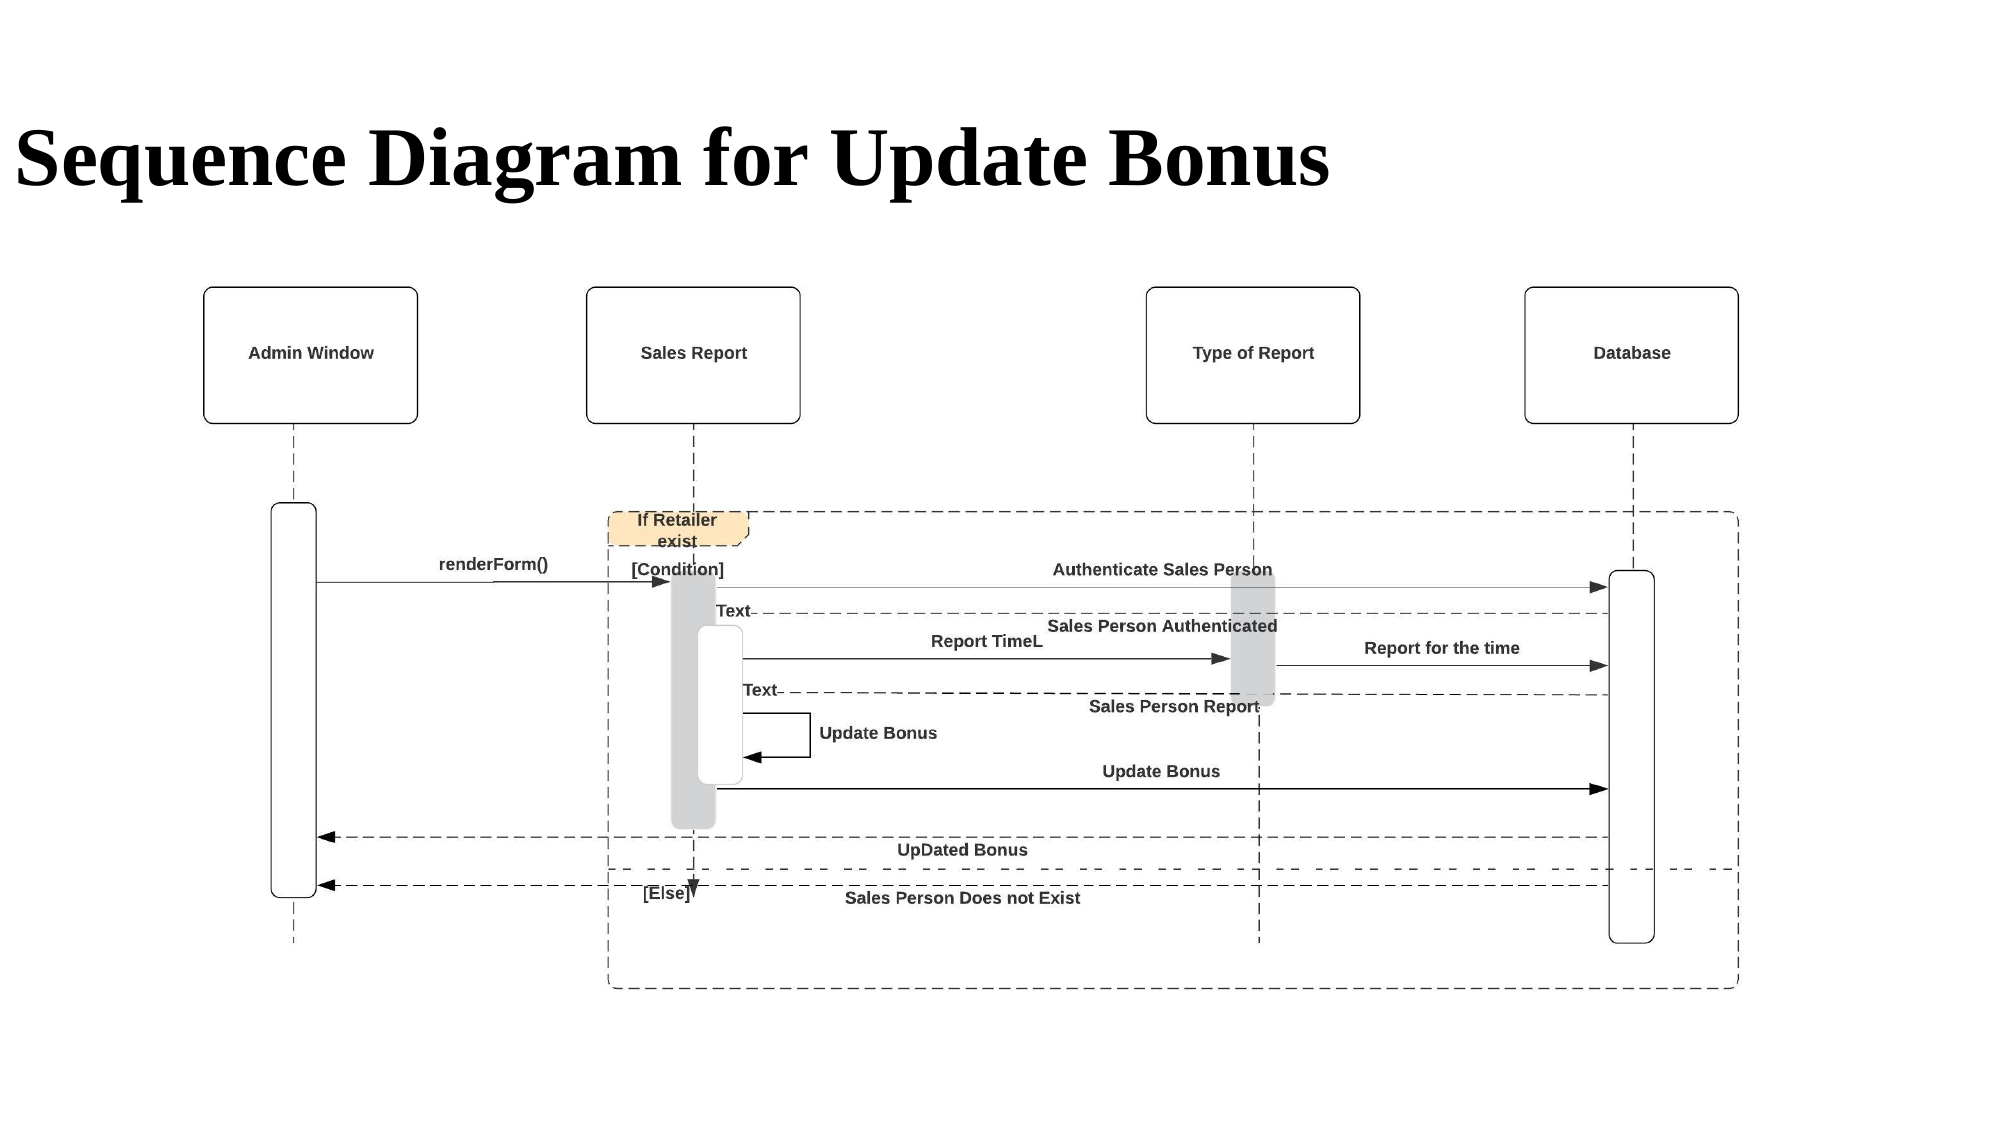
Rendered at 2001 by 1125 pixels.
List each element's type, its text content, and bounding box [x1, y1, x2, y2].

picture [174, 228, 1793, 1043]
text_box Sequence Diagram for Update Bonus [0, 94, 1615, 210]
